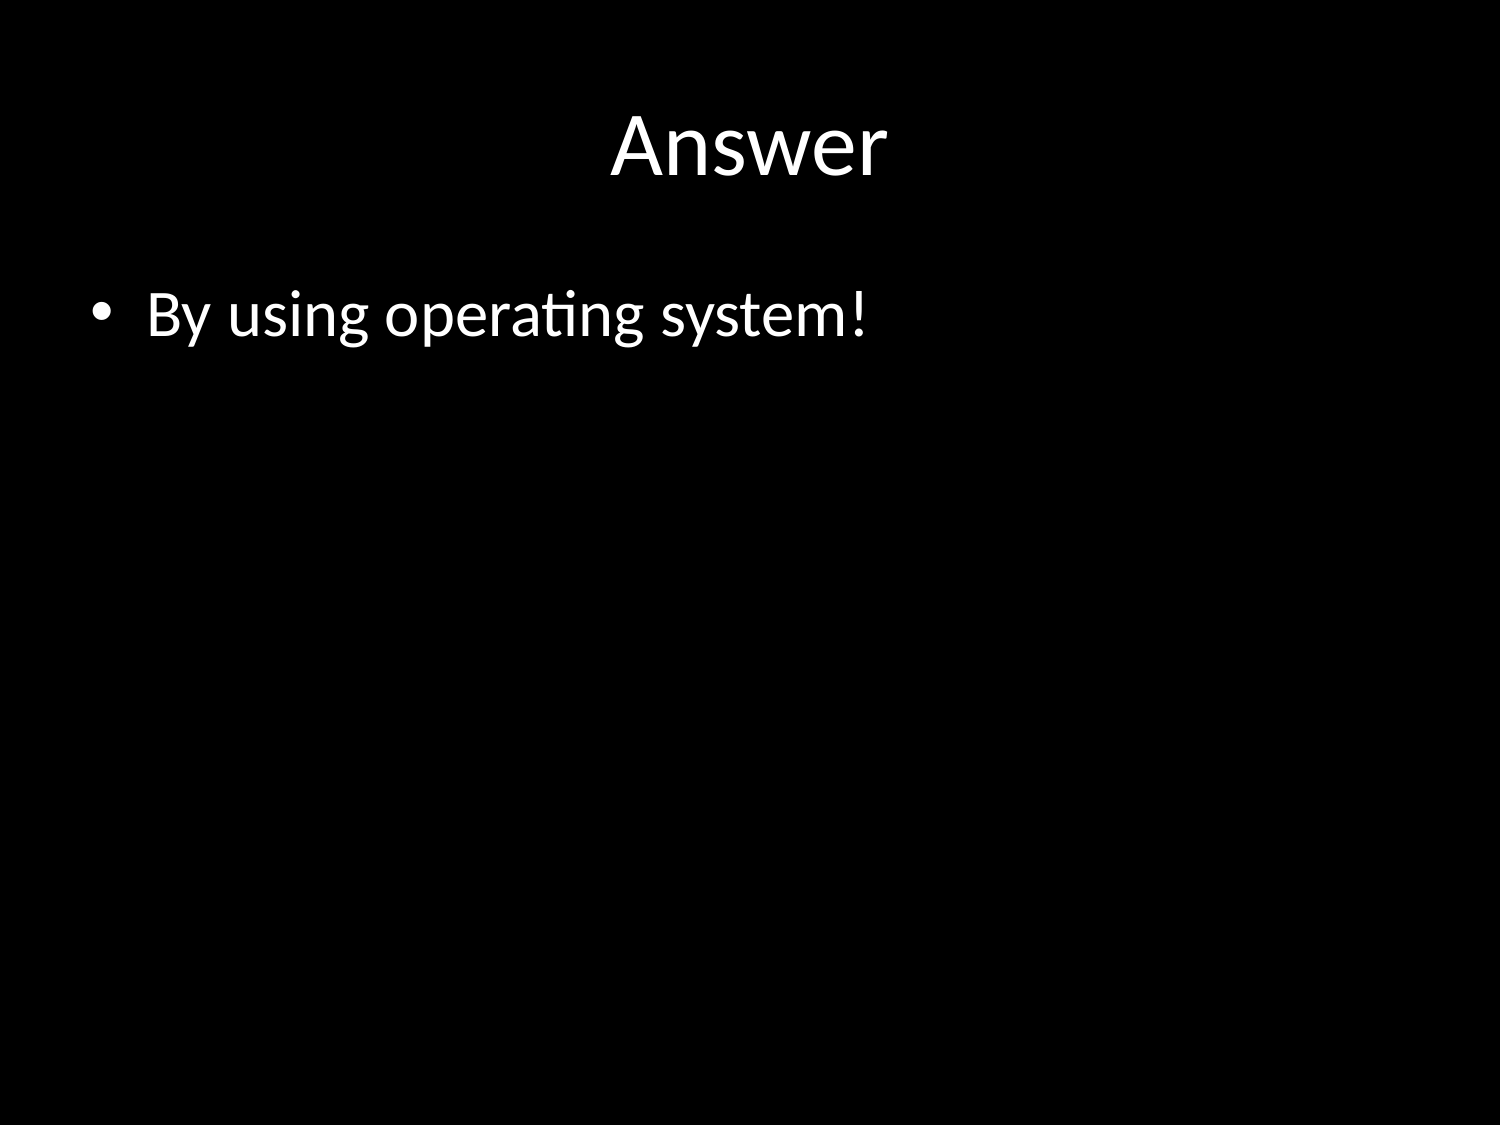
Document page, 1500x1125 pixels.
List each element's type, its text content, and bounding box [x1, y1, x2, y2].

list By using operating system! [75, 262, 1425, 1005]
title Answer [75, 45, 1425, 233]
